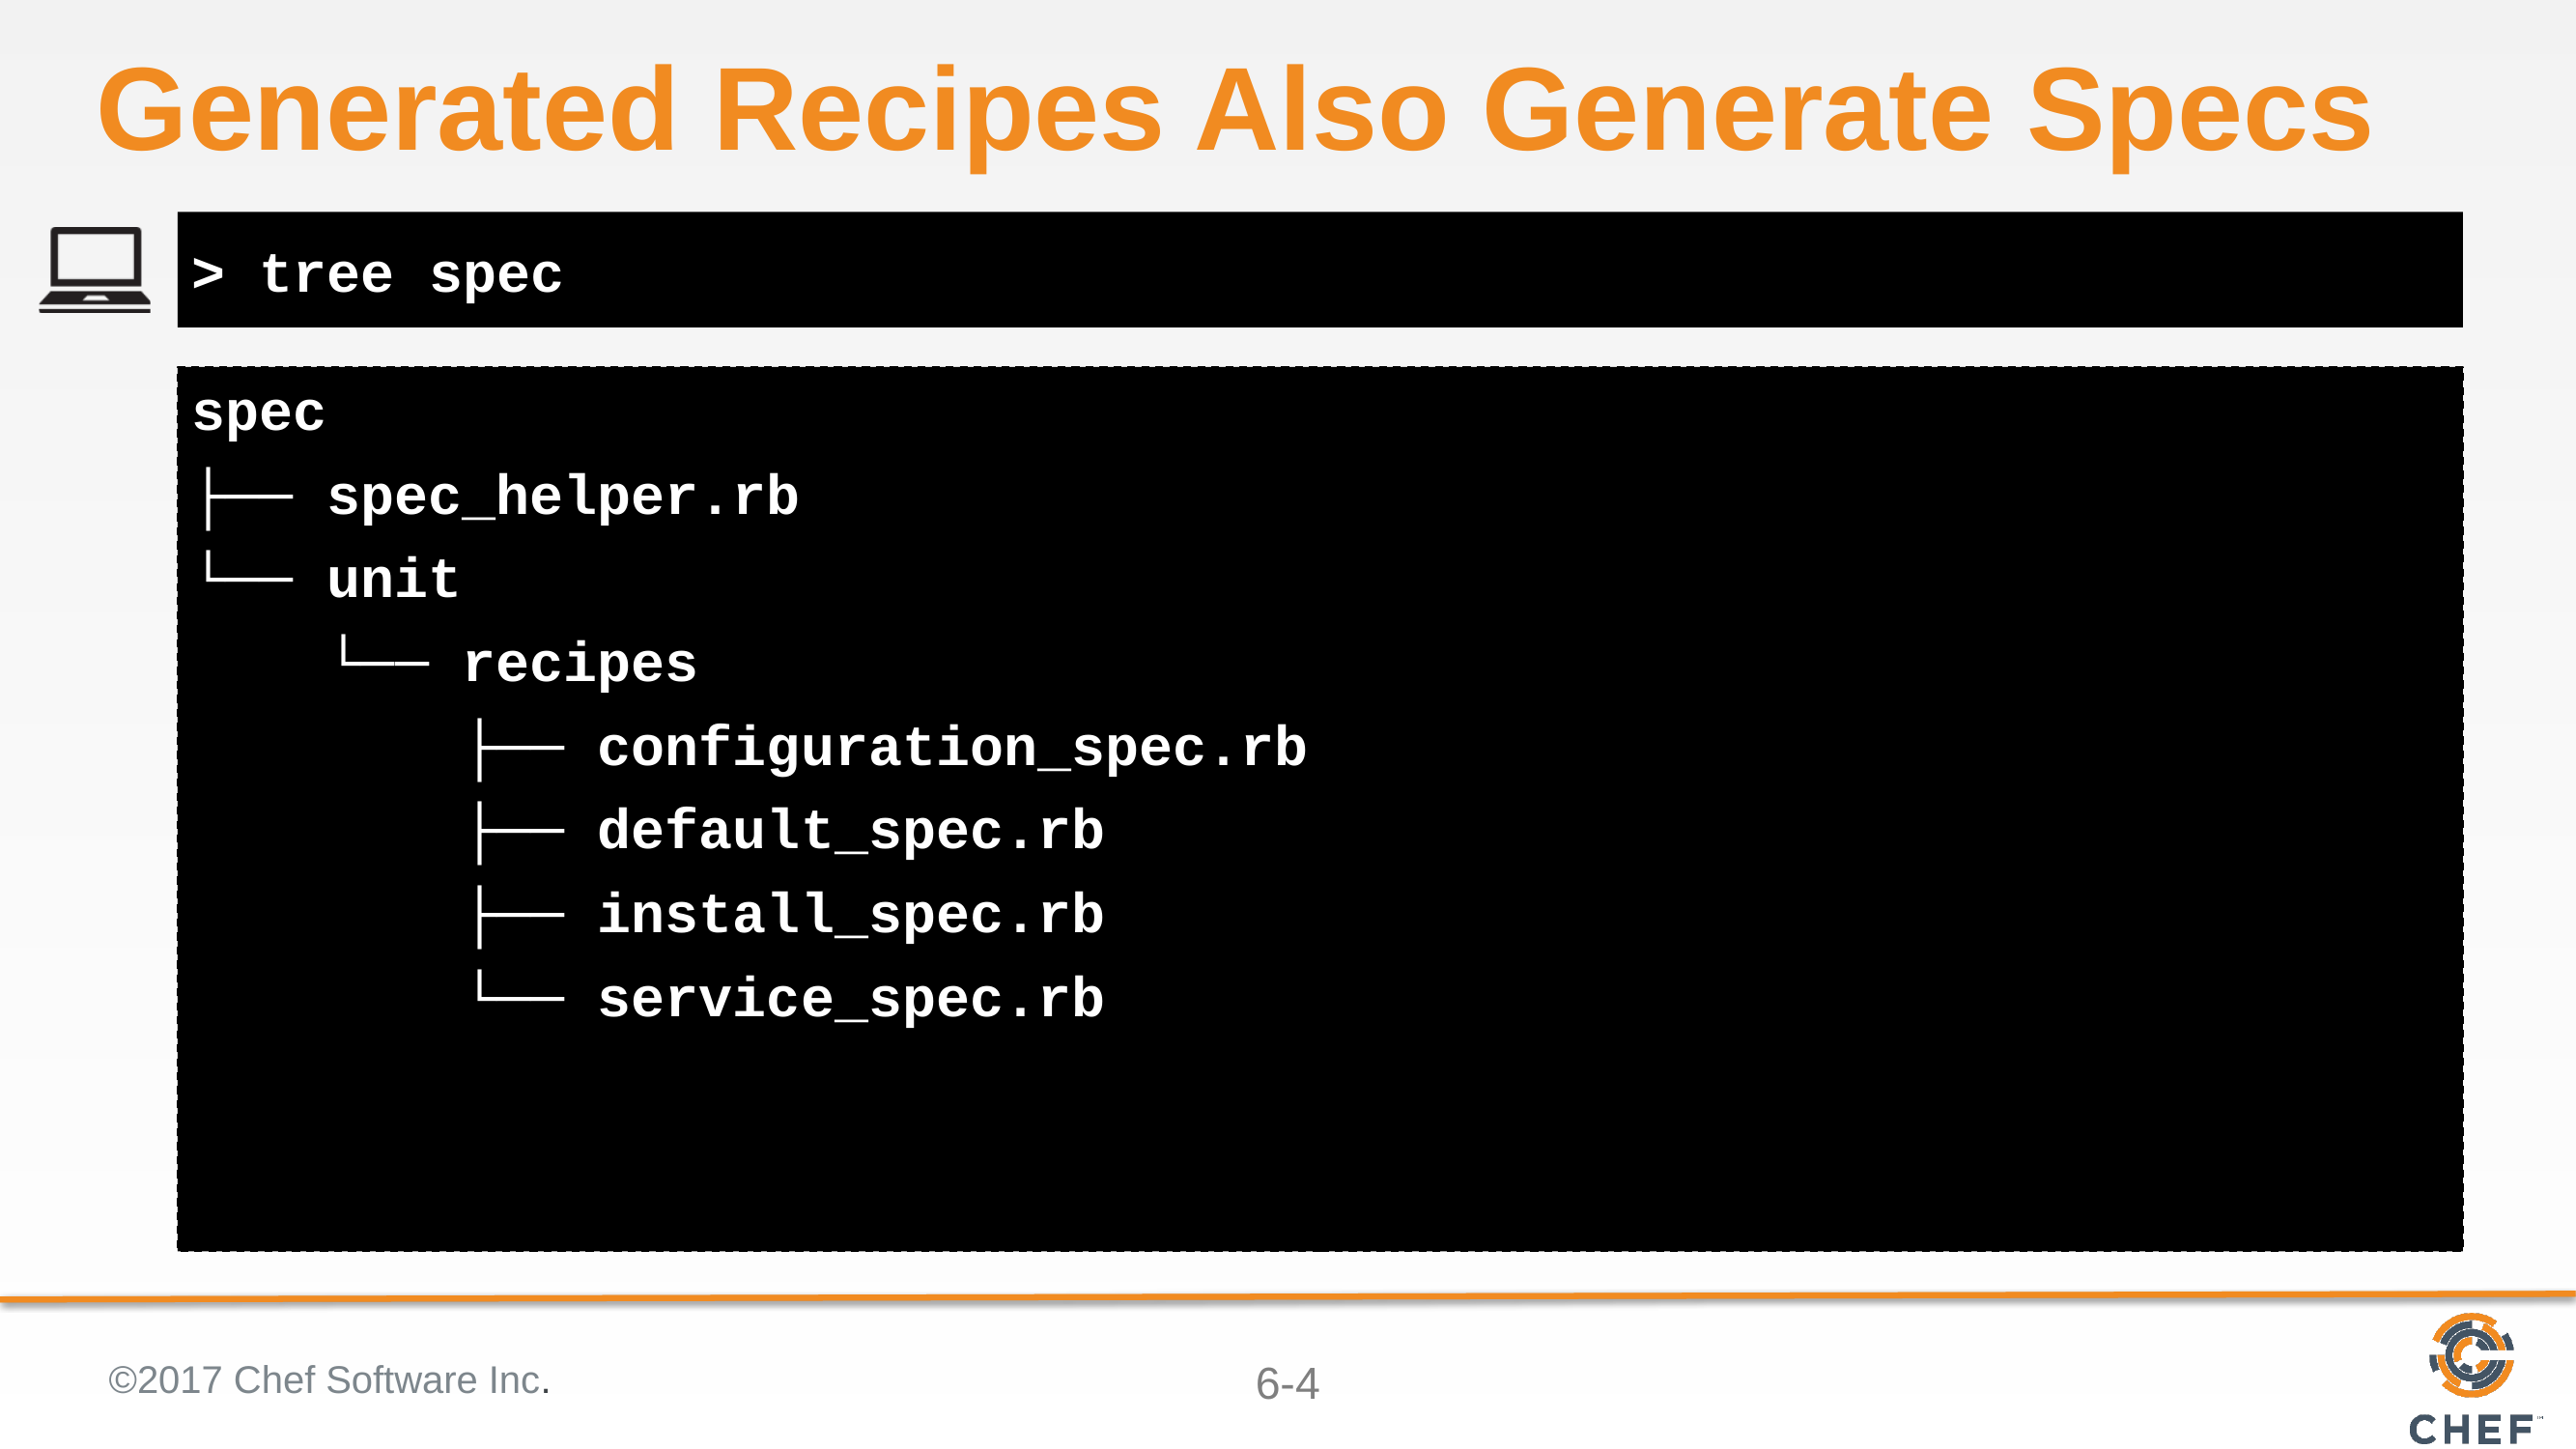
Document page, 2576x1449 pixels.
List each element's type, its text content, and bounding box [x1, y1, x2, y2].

title Generated Recipes Also Generate Specs [96, 48, 2463, 180]
picture [2399, 1297, 2551, 1449]
list > tree spec [177, 212, 2463, 327]
list spec ├── spec_helper.rb └── unit └── recipes ├── configuration_spec.rb ├── default_spec.rb ├── install_spec.rb └── service_spec.rb [177, 366, 2464, 1252]
